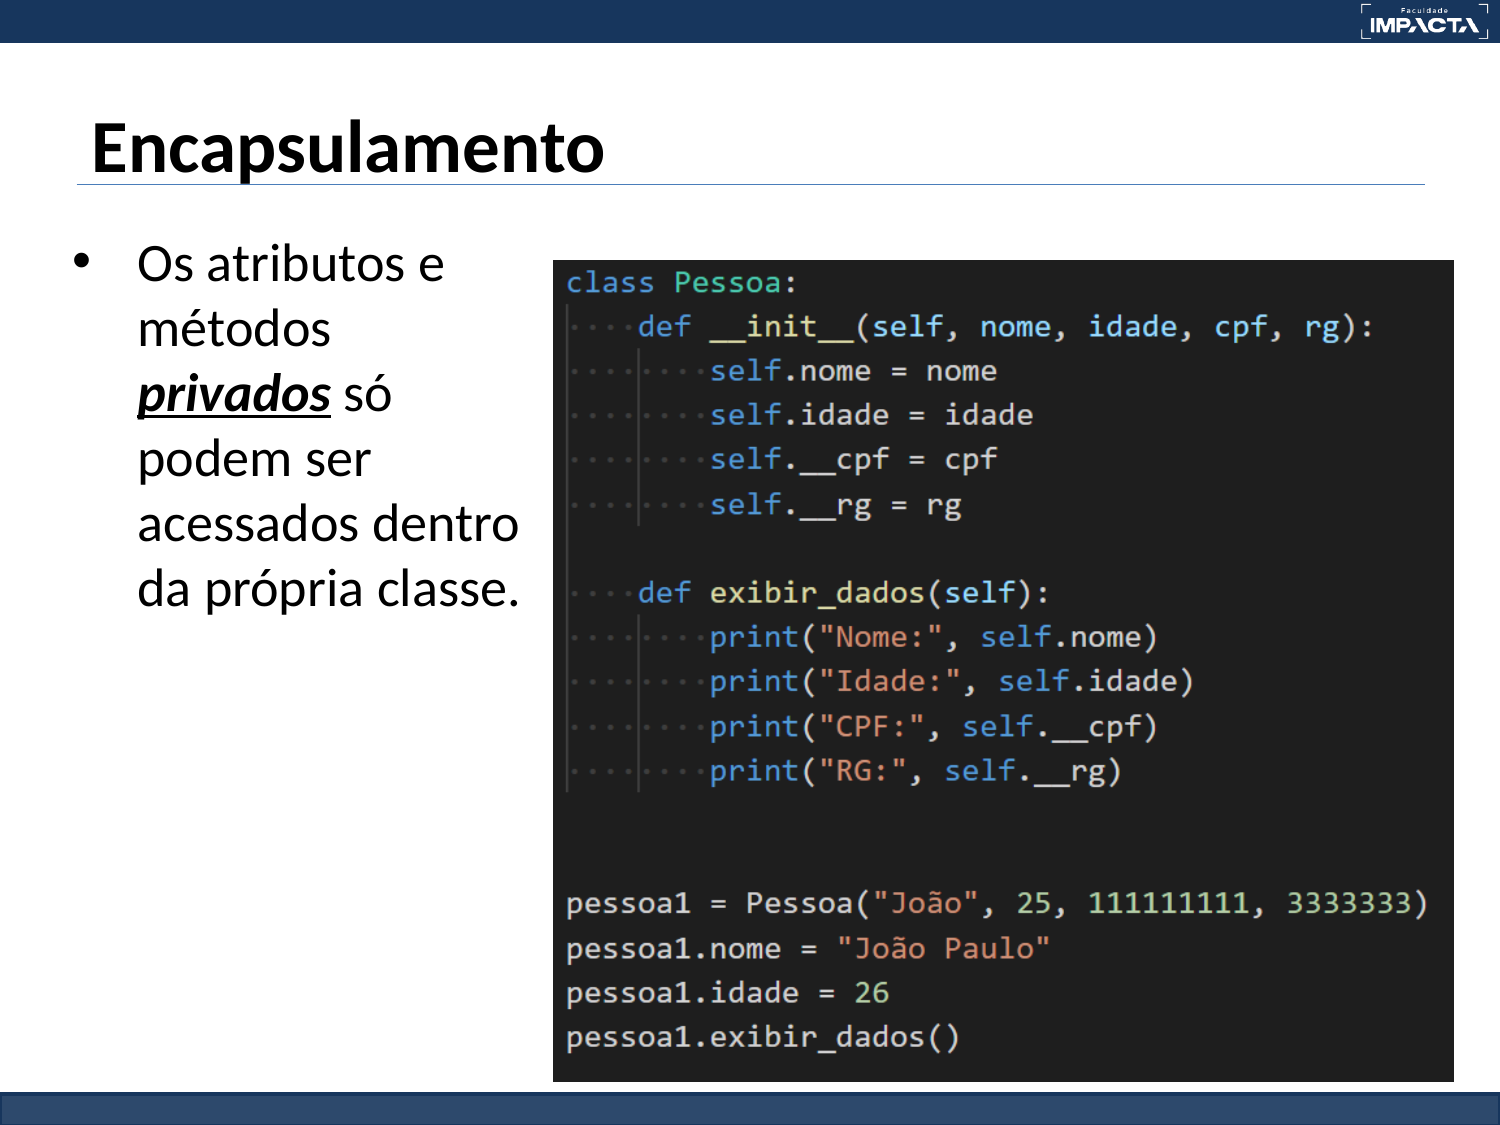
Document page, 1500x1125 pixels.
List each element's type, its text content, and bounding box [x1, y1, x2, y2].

title Encapsulamento [76, 89, 1426, 197]
picture [553, 259, 1455, 1083]
list Os atributos e métodos privados só podem ser acessados dentro da própria classe. [47, 219, 538, 821]
picture [1354, 0, 1495, 43]
